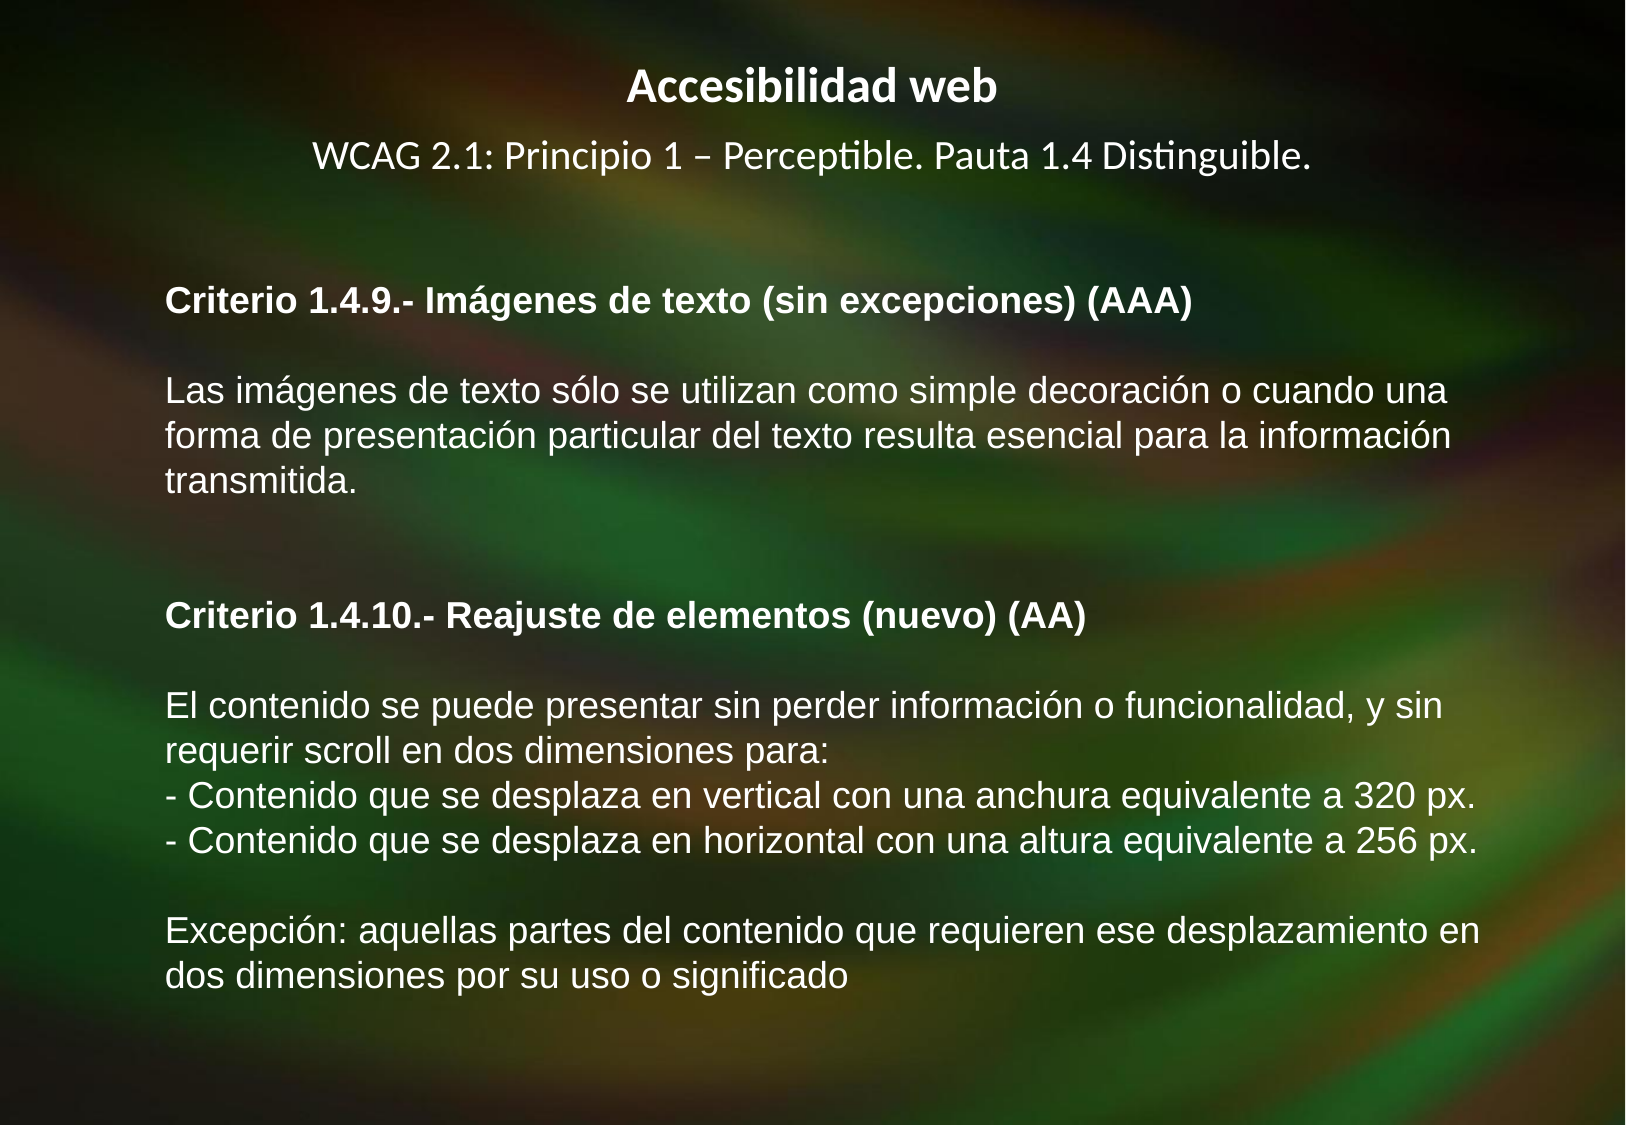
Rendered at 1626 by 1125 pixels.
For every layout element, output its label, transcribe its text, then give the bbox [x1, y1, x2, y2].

text_box WCAG 2.1: Principio 1 – Perceptible. Pauta 1.4 Distinguible. [297, 120, 1328, 186]
text_box Accesibilidad web [611, 44, 1014, 120]
picture [0, 0, 1626, 1125]
text_box Criterio 1.4.9.- Imágenes de texto (sin excepciones) (AAA) Las imágenes de texto sólo se utilizan como simple decoración o cuando una forma de presentación particular del texto resulta esencial para la información transmitida. Criterio 1.4.10.- Reajuste de elementos (nuevo) (AA) El contenido se puede presentar sin perder información o funcionalidad, y sin requerir scroll en dos dimensiones para: - Contenido que se desplaza en vertical con una anchura equivalente a 320 px. - Contenido que se desplaza en horizontal con una altura equivalente a 256 px. Excepción: aquellas partes del contenido que requieren ese desplazamiento en dos dimensiones por su uso o significado [150, 268, 1564, 1004]
